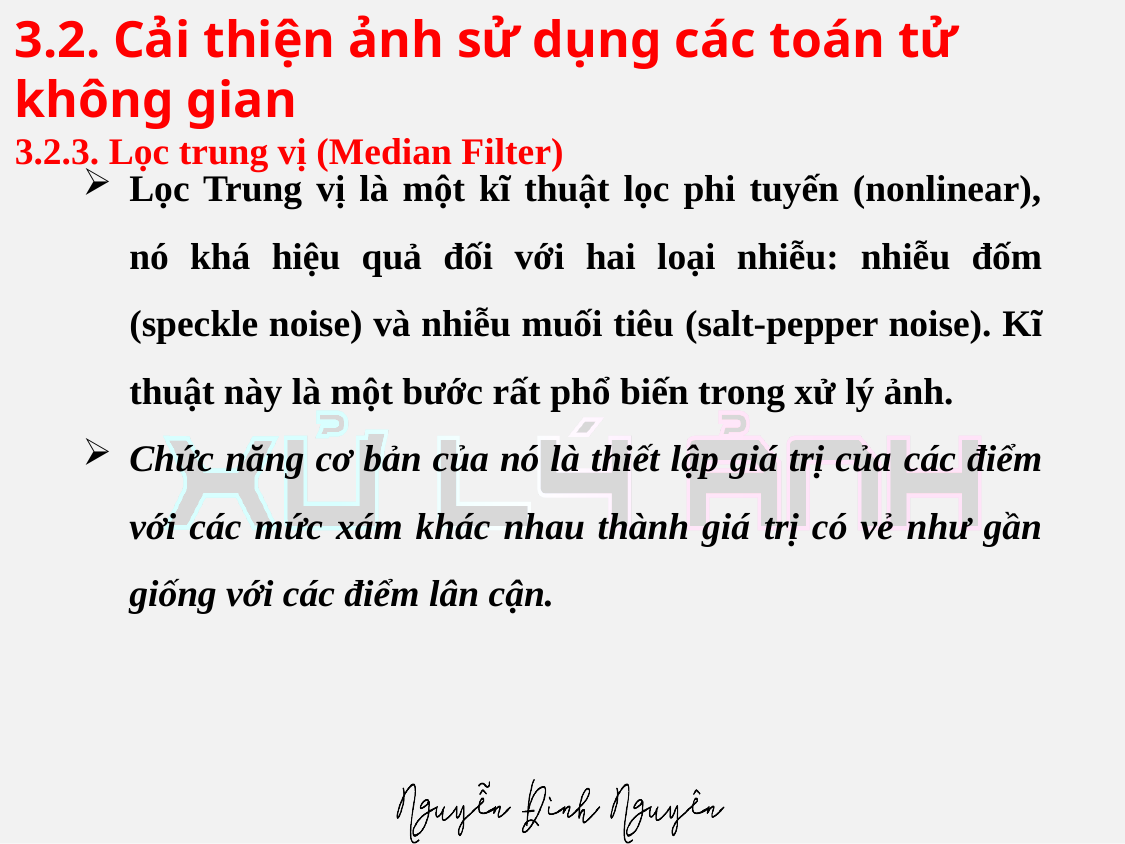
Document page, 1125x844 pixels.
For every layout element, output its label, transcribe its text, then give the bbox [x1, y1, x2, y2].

title 3.2. Cải thiện ảnh sử dụng các toán tử không gian 3.2.3. Lọc trung vị (Median Filter) [0, 0, 1125, 135]
text_box Lọc Trung vị là một kĩ thuật lọc phi tuyến (nonlinear), nó khá hiệu quả đối với hai loại nhiễu: nhiễu đốm (speckle noise) và nhiễu muối tiêu (salt-pepper noise). Kĩ thuật này là một bước rất phổ biến trong xử lý ảnh. Chức năng cơ bản của nó là thiết lập giá trị của các điểm với các mức xám khác nhau thành giá trị có vẻ như gần giống với các điểm lân cận. [67, 134, 1058, 622]
picture [288, 778, 836, 844]
